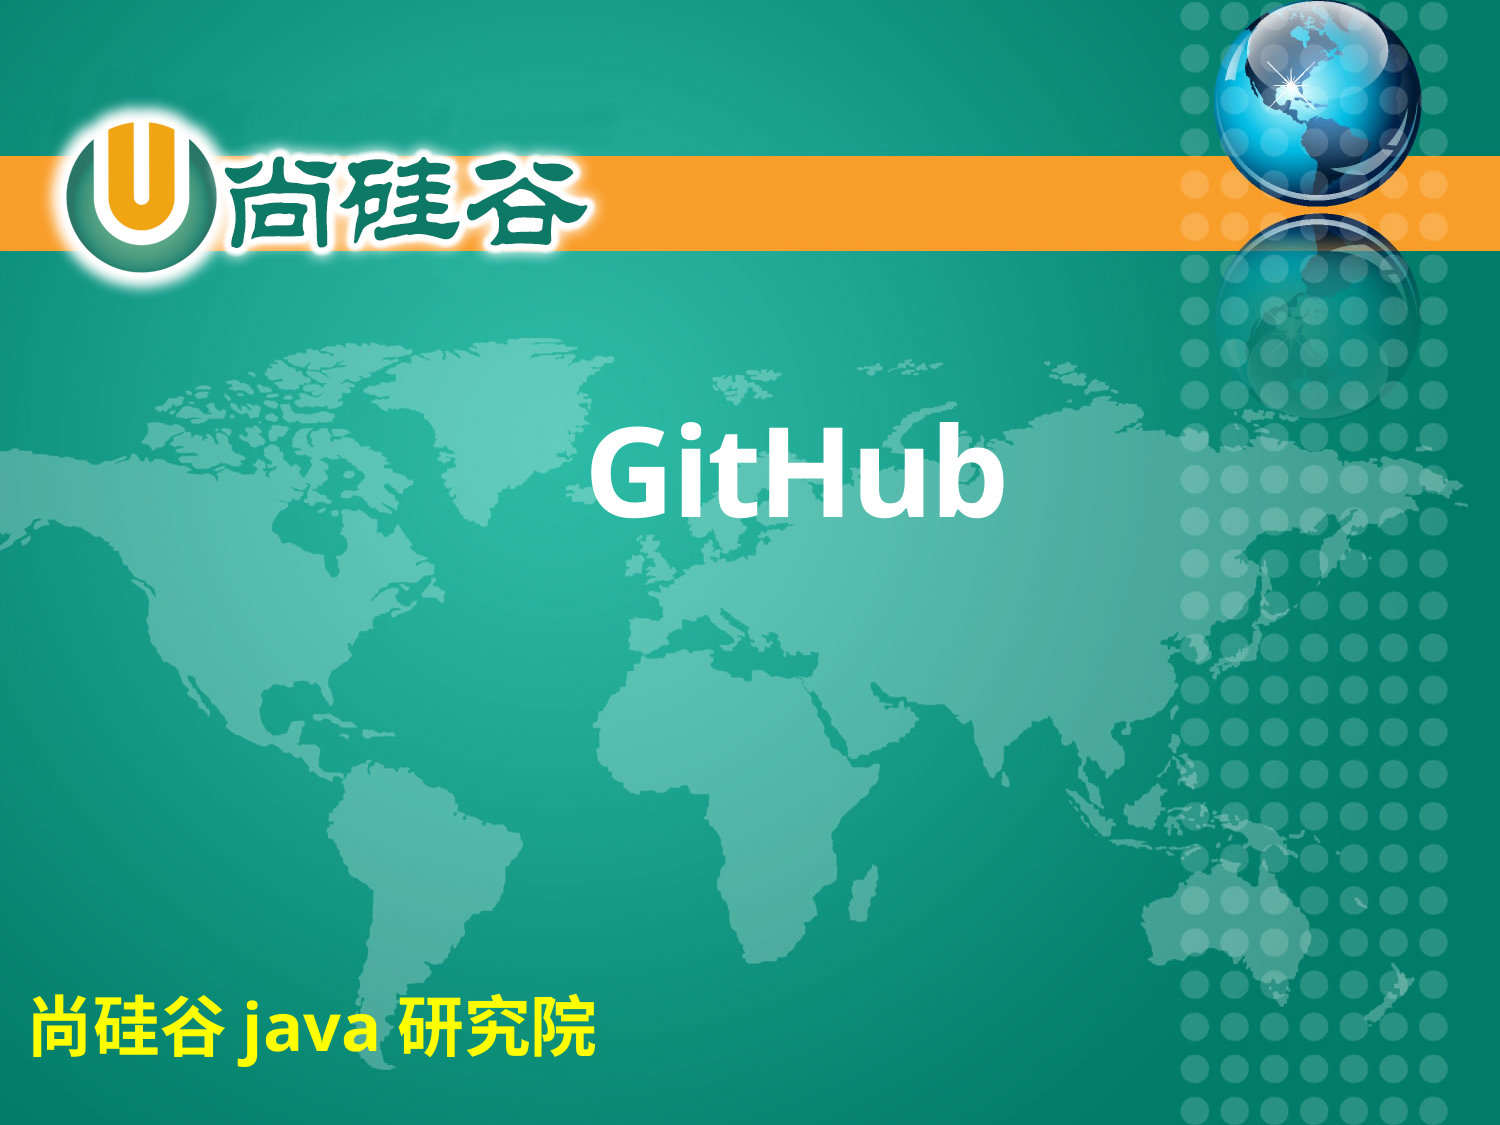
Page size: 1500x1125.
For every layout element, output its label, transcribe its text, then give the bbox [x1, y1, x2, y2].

picture [0, 0, 1500, 1125]
text_box 尚硅谷java研究院 [11, 977, 1158, 1072]
text_box GitHub [277, 385, 1317, 550]
